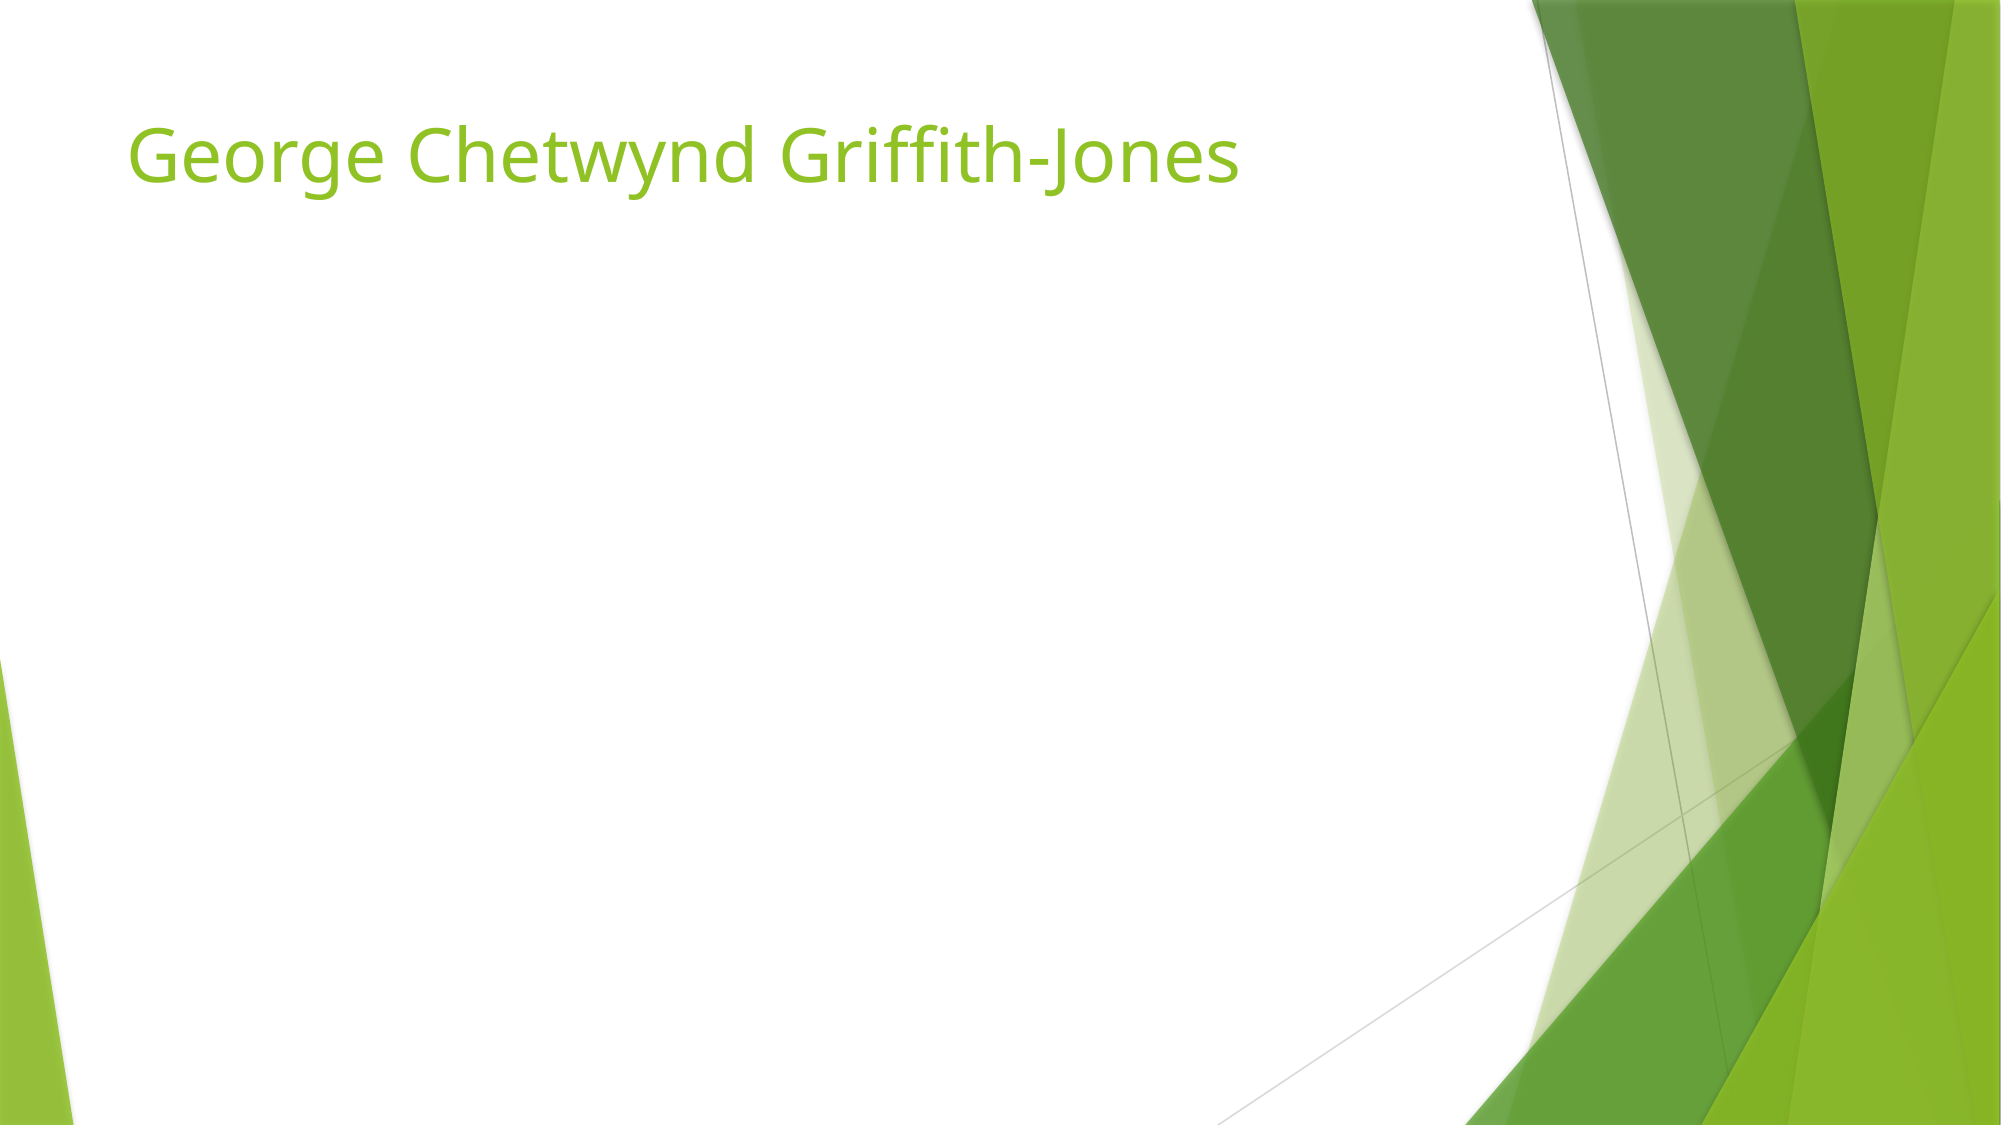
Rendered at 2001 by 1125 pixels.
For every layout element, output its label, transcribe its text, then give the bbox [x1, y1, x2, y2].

title George Chetwynd Griffith-Jones [111, 99, 1522, 317]
